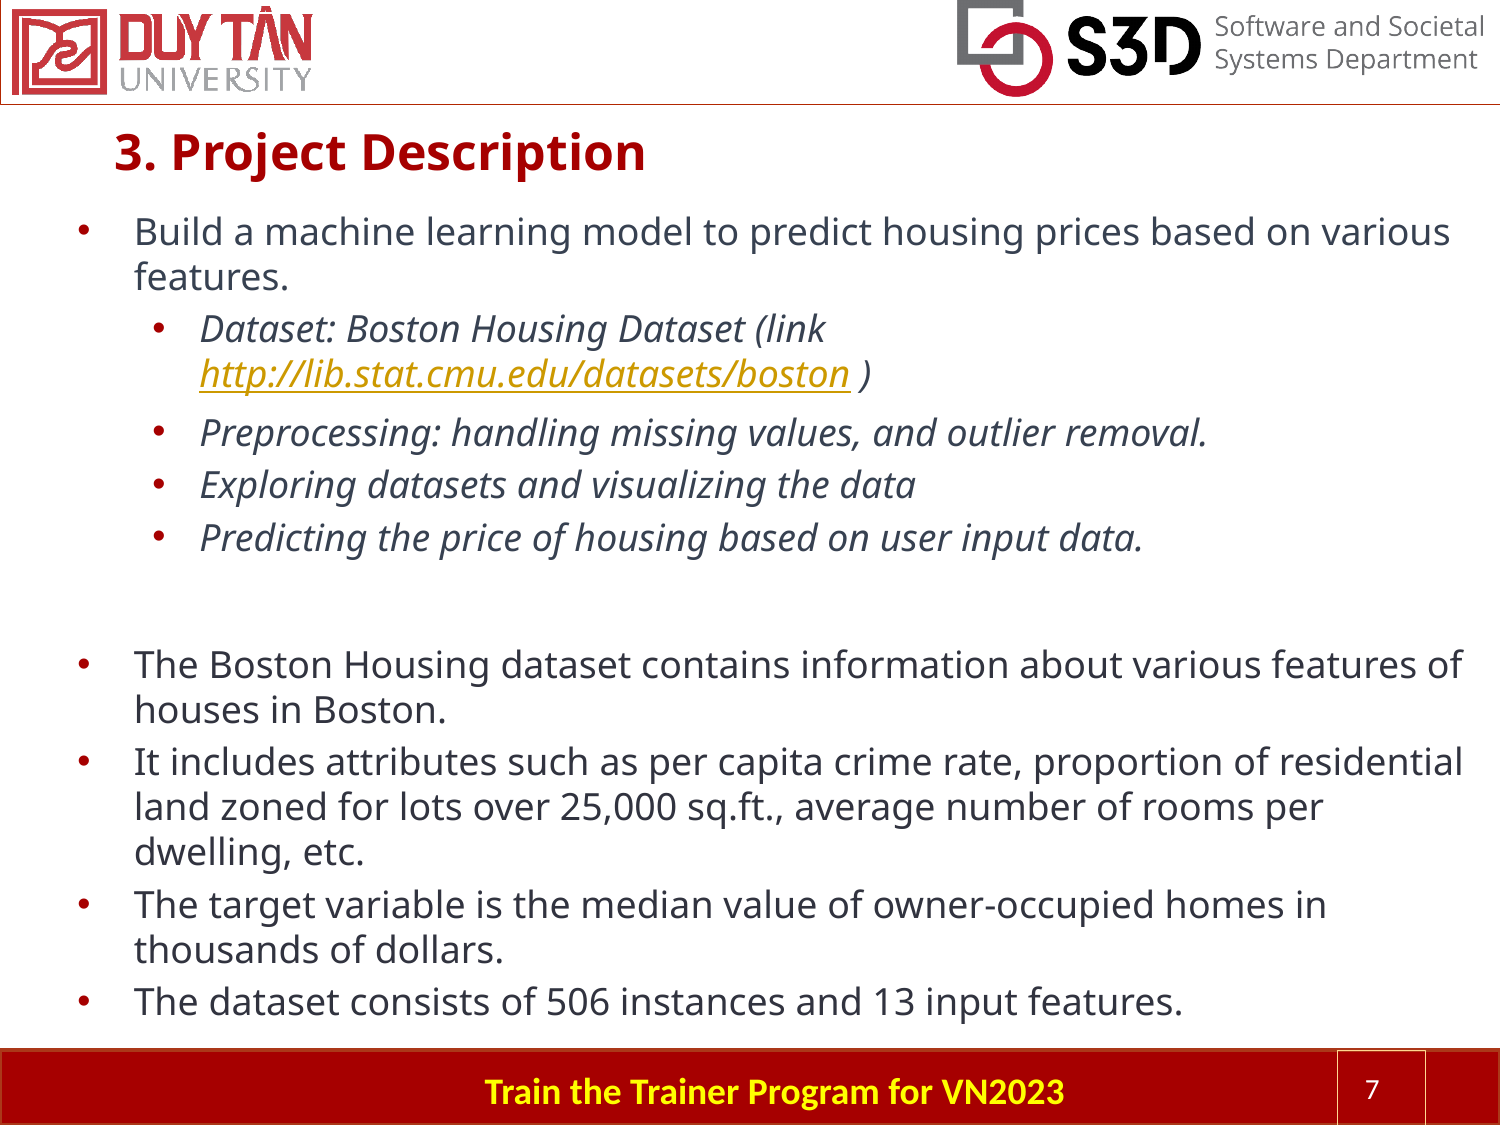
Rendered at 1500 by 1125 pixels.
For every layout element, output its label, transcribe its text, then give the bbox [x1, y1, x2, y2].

list Build a machine learning model to predict housing prices based on various features. Dataset: Boston Housing Dataset (link http://lib.stat.cmu.edu/datasets/boston ) Preprocessing: handling missing values, and outlier removal. Exploring datasets and visualizing the data Predicting the price of housing based on user input data. The Boston Housing dataset contains information about various features of houses in Boston. It includes attributes such as per capita crime rate, proportion of residential land zoned for lots over 25,000 sq.ft., average number of rooms per dwelling, etc. The target variable is the median value of owner-occupied homes in thousands of dollars. The dataset consists of 506 instances and 13 input features. [62, 200, 1500, 1025]
text_box 3. Project Description [99, 112, 1450, 188]
picture [957, 0, 1483, 97]
picture [12, 6, 313, 95]
text_box Train the Trainer Program for VN2023 [412, 1059, 1138, 1120]
